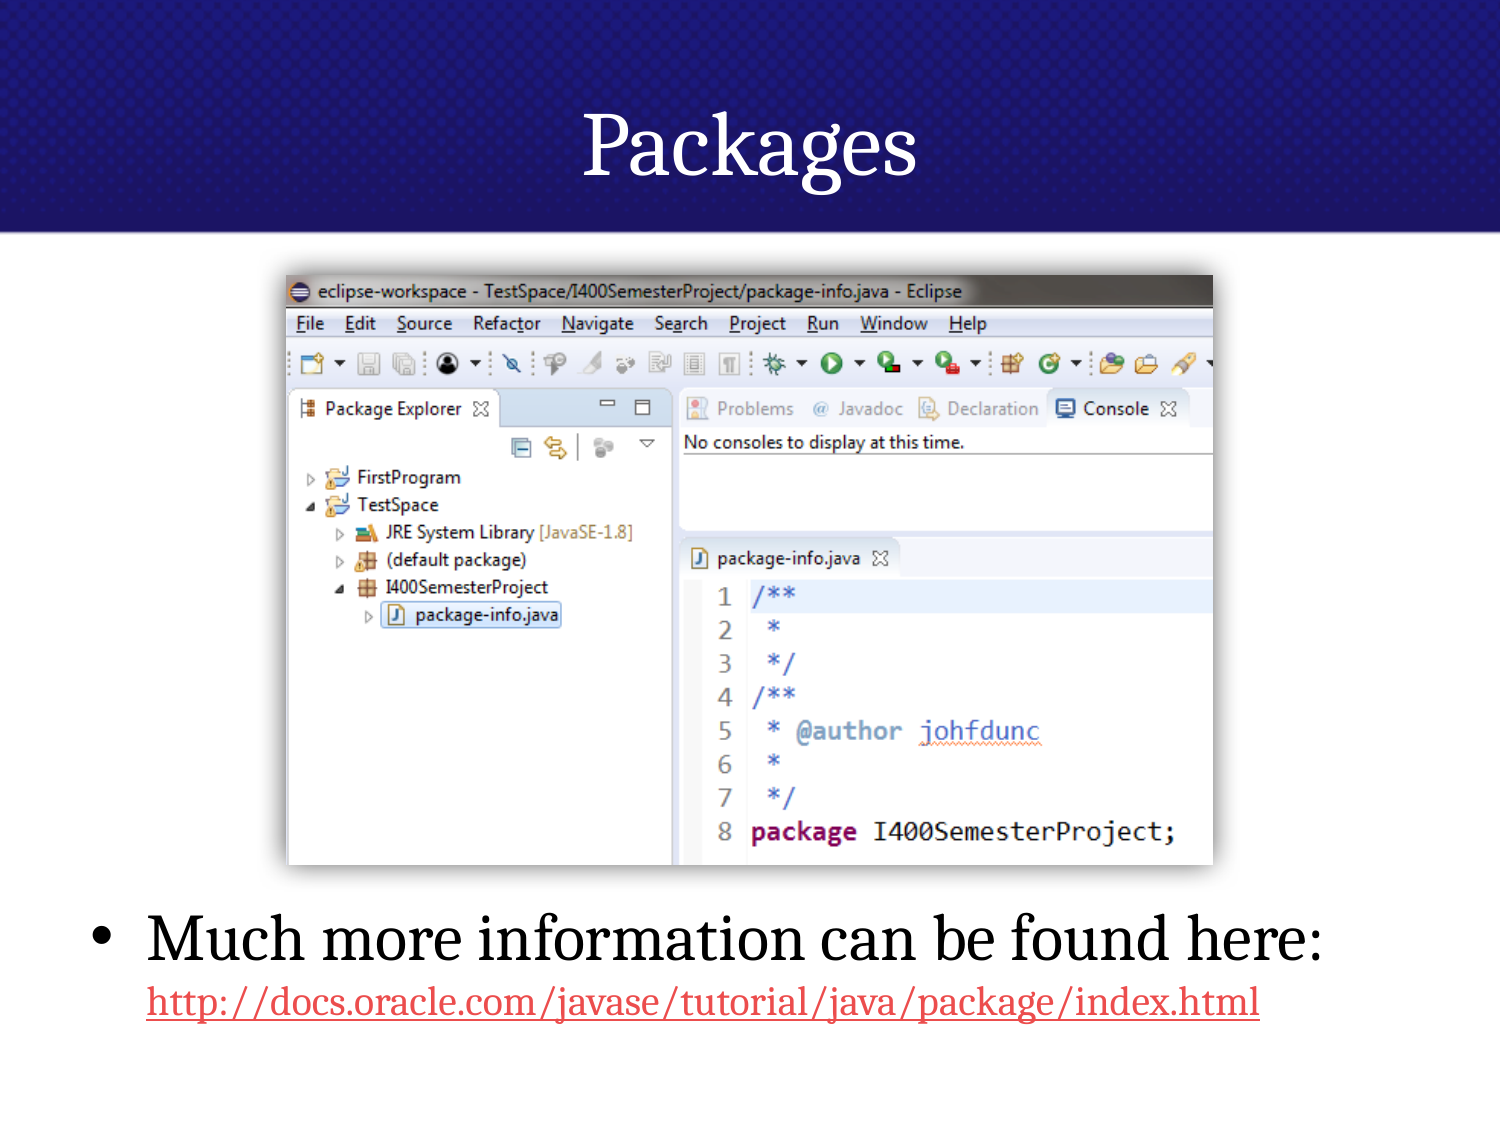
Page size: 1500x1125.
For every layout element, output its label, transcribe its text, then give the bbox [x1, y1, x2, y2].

list Much more information can be found here: http://docs.oracle.com/javase/tutorial/java/package/index.html [75, 232, 1425, 1101]
title Packages [75, 45, 1425, 232]
picture [0, 0, 1500, 1125]
